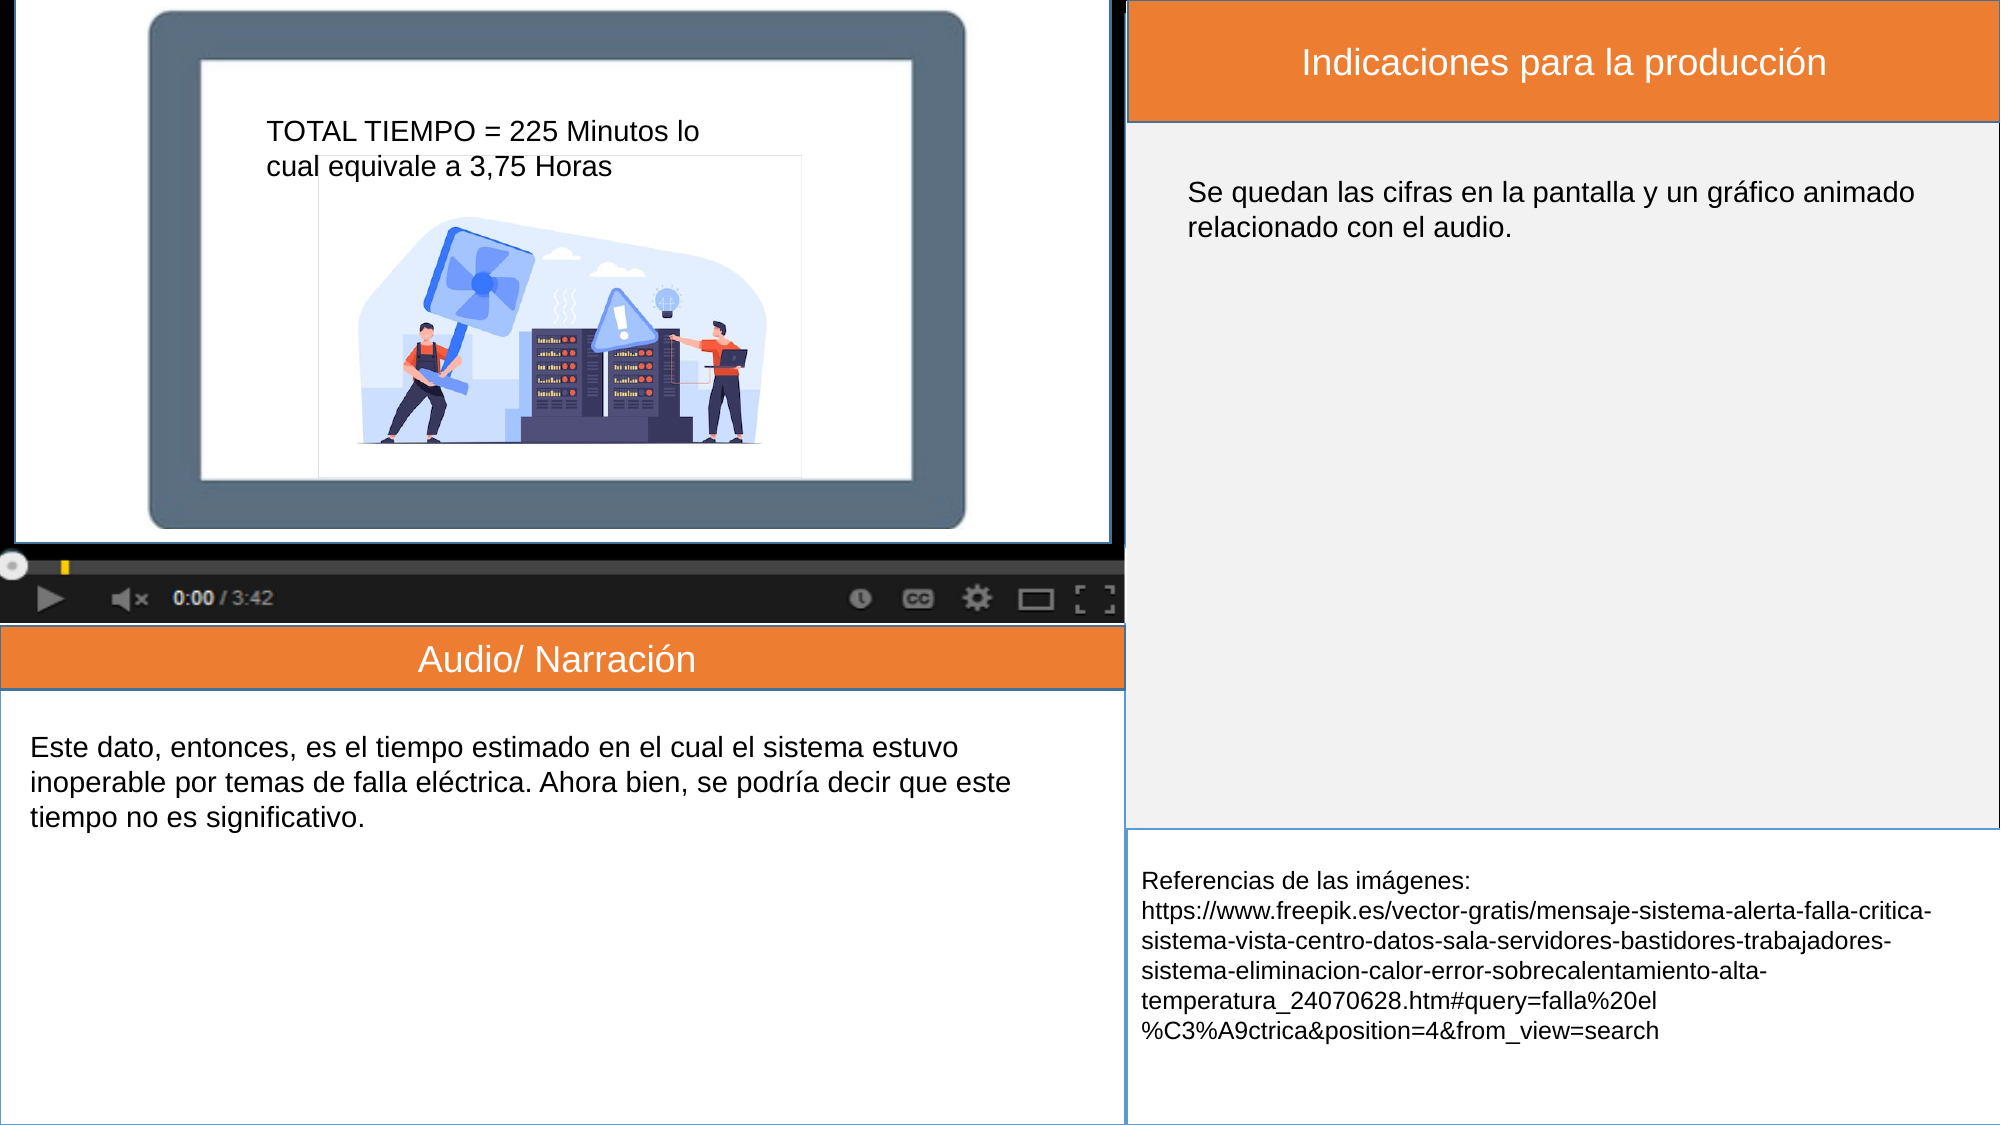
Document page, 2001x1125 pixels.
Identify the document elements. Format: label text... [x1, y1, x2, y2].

text_box Este dato, entonces, es el tiempo estimado en el cual el sistema estuvo inoperable por temas de falla eléctrica. Ahora bien, se podría decir que este tiempo no es significativo. [15, 721, 1075, 903]
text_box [0, 0, 1127, 623]
picture [132, 6, 988, 529]
text_box Referencias de las imágenes: https://www.freepik.es/vector-gratis/mensaje-sistema-alerta-falla-critica-sistema-vista-centro-datos-sala-servidores-bastidores-trabajadores-sistema-eliminacion-calor-error-sobrecalentamiento-alta-temperatura_24070628.htm#query=falla%20el%C3%A9ctrica&position=4&from_view=search [1126, 828, 2000, 1125]
text_box Audio/ Narración [0, 631, 1125, 690]
text_box Se quedan las cifras en la pantalla y un gráfico animado relacionado con el audio. [1172, 165, 1968, 661]
text_box [0, 690, 1125, 1125]
text_box [1125, 122, 2000, 1125]
text_box Indicaciones para la producción [1131, 0, 2000, 122]
